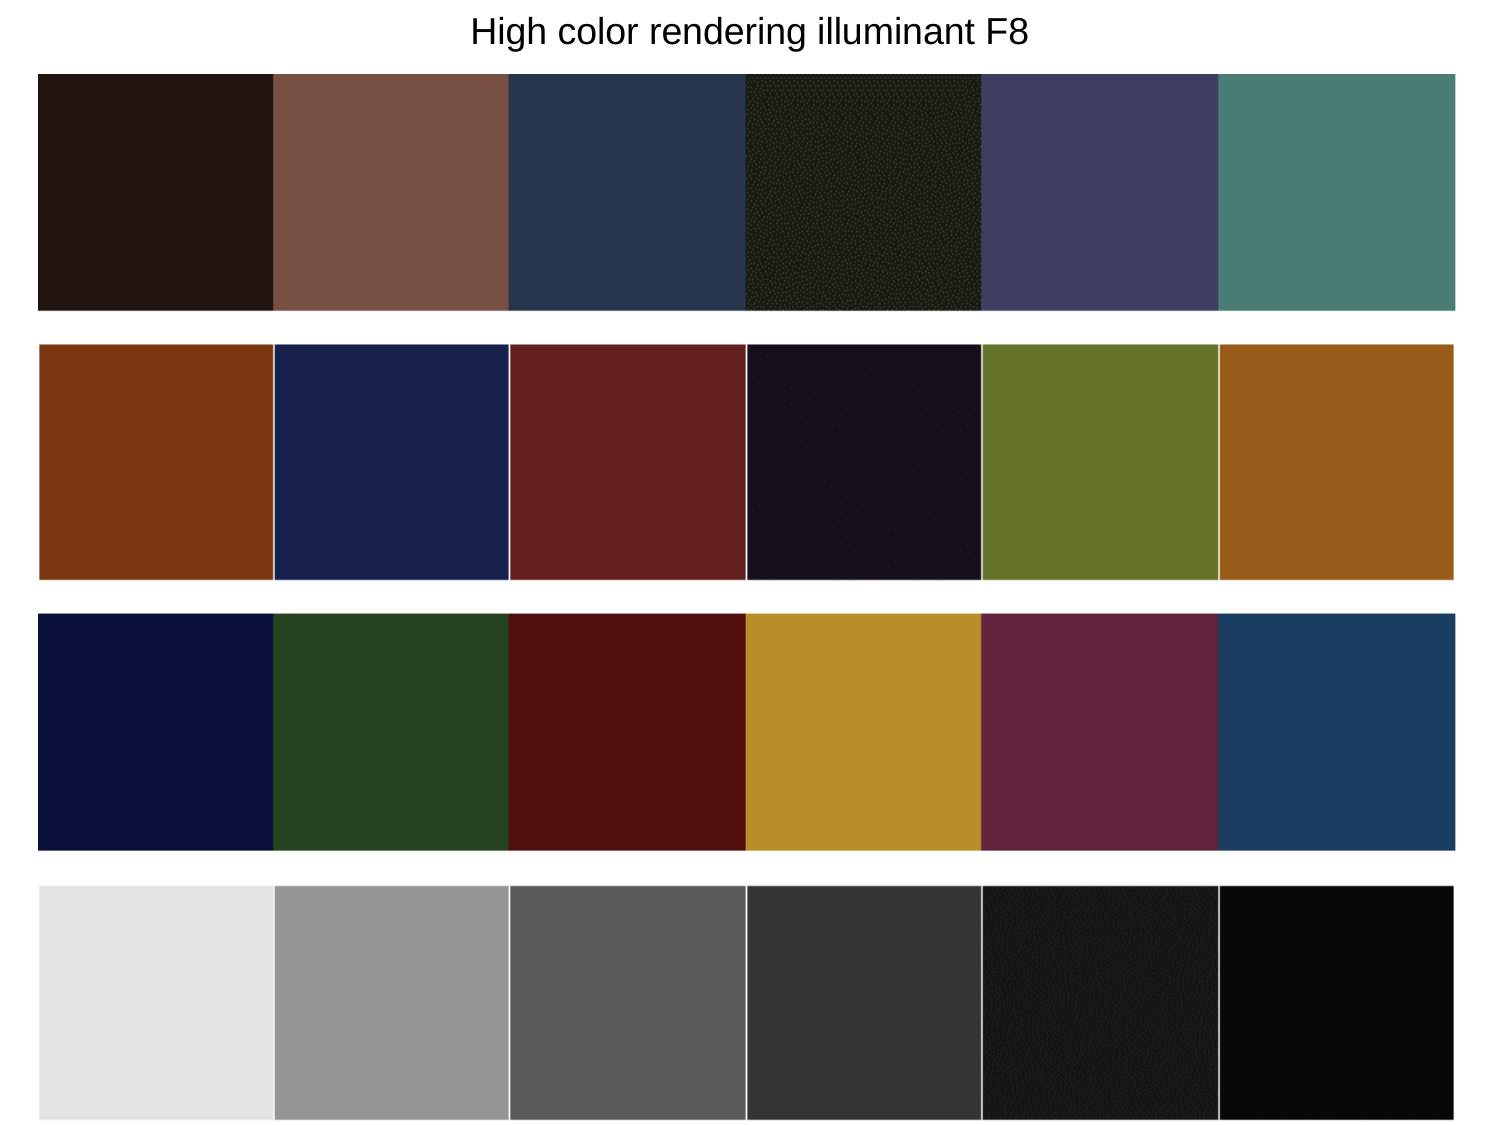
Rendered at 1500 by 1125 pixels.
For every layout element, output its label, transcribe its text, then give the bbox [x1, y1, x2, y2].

text_box High color rendering illuminant F8 [404, 0, 1095, 60]
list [38, 74, 1462, 1125]
